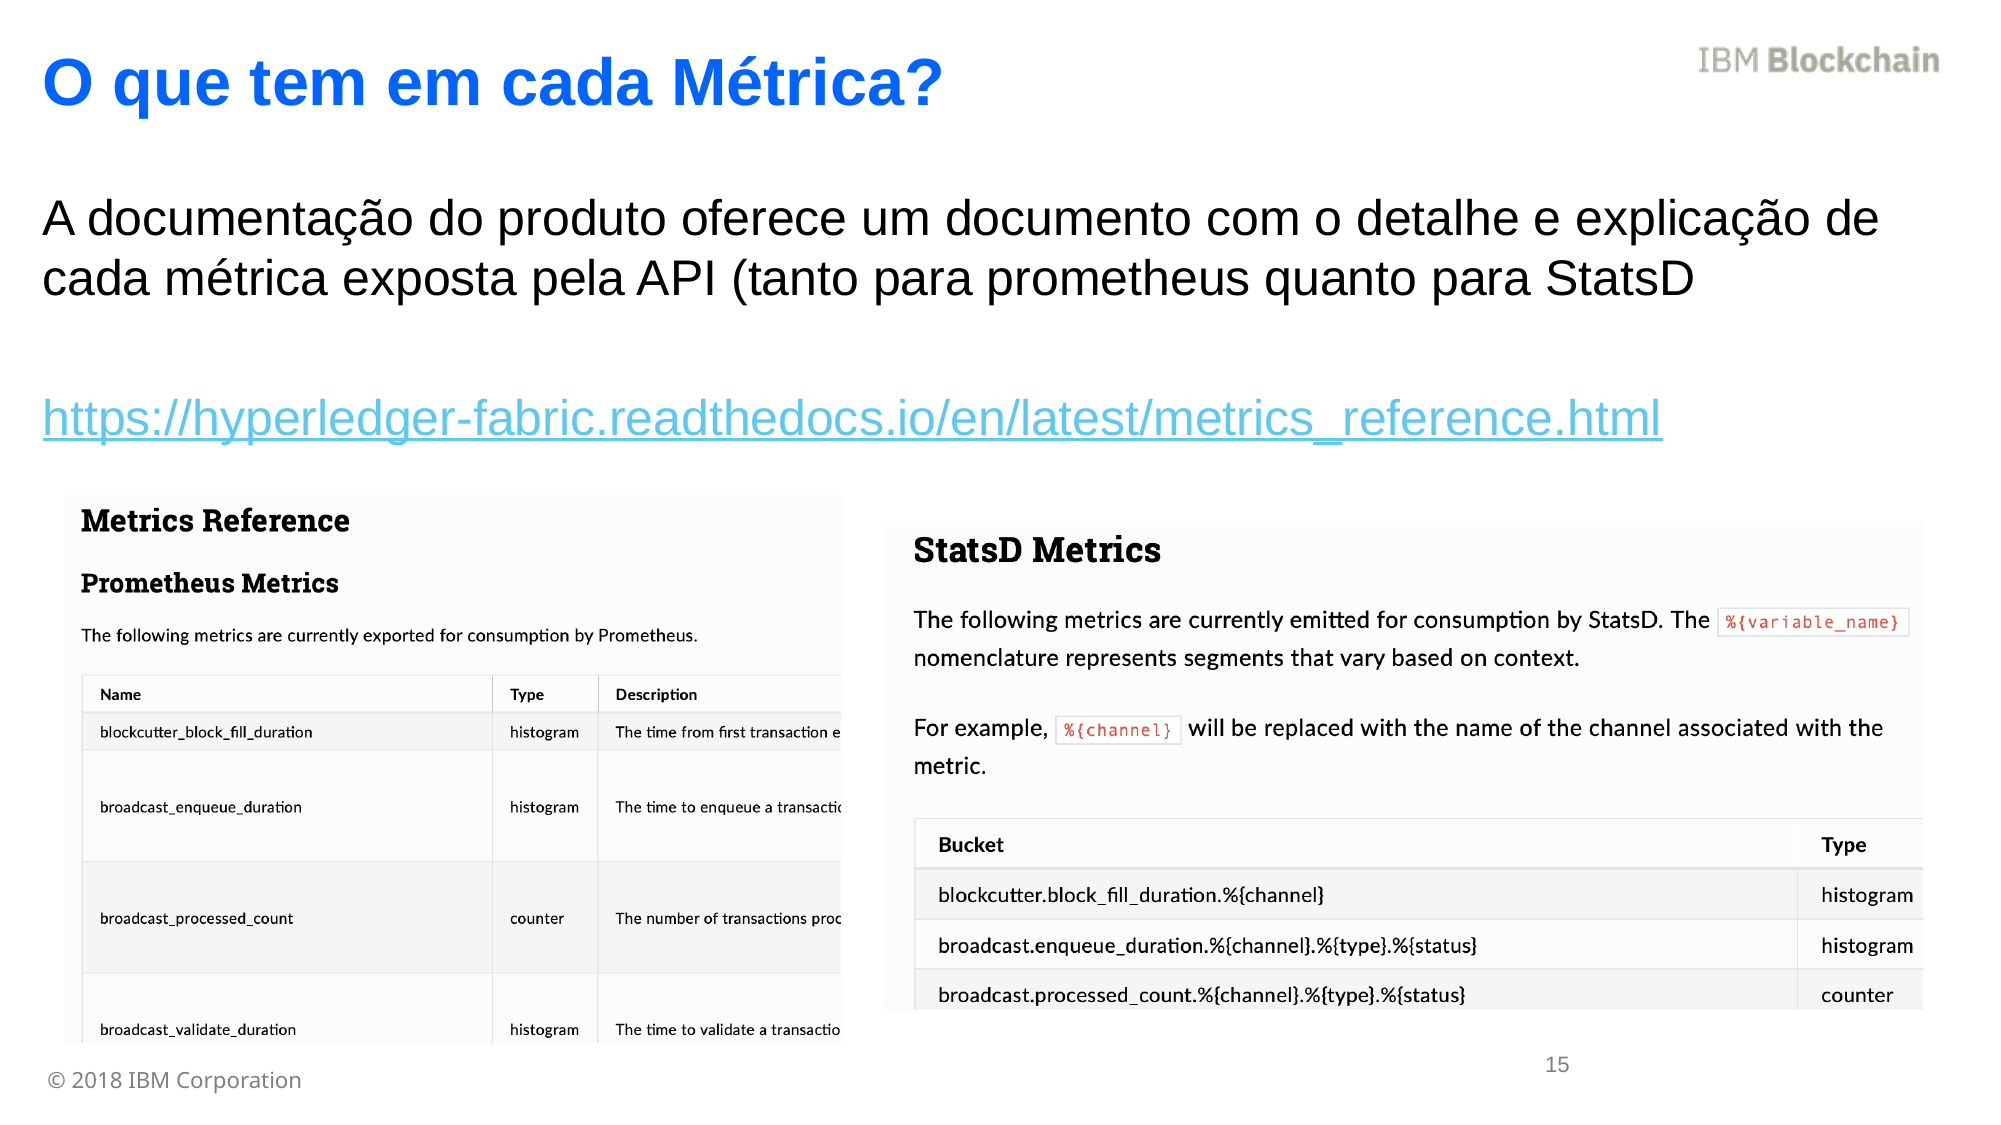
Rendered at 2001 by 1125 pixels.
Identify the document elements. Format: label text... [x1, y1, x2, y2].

picture [64, 494, 843, 1043]
slide_number 15 [1530, 1042, 1998, 1103]
picture [883, 521, 1924, 1010]
list O que tem em cada Métrica? [27, 31, 1589, 157]
list A documentação do produto oferece um documento com o detalhe e explicação de cada métrica exposta pela API (tanto para prometheus quanto para StatsD https://hyperledger-fabric.readthedocs.io/en/latest/metrics_reference.html [27, 177, 1970, 383]
picture [1686, 38, 1952, 82]
